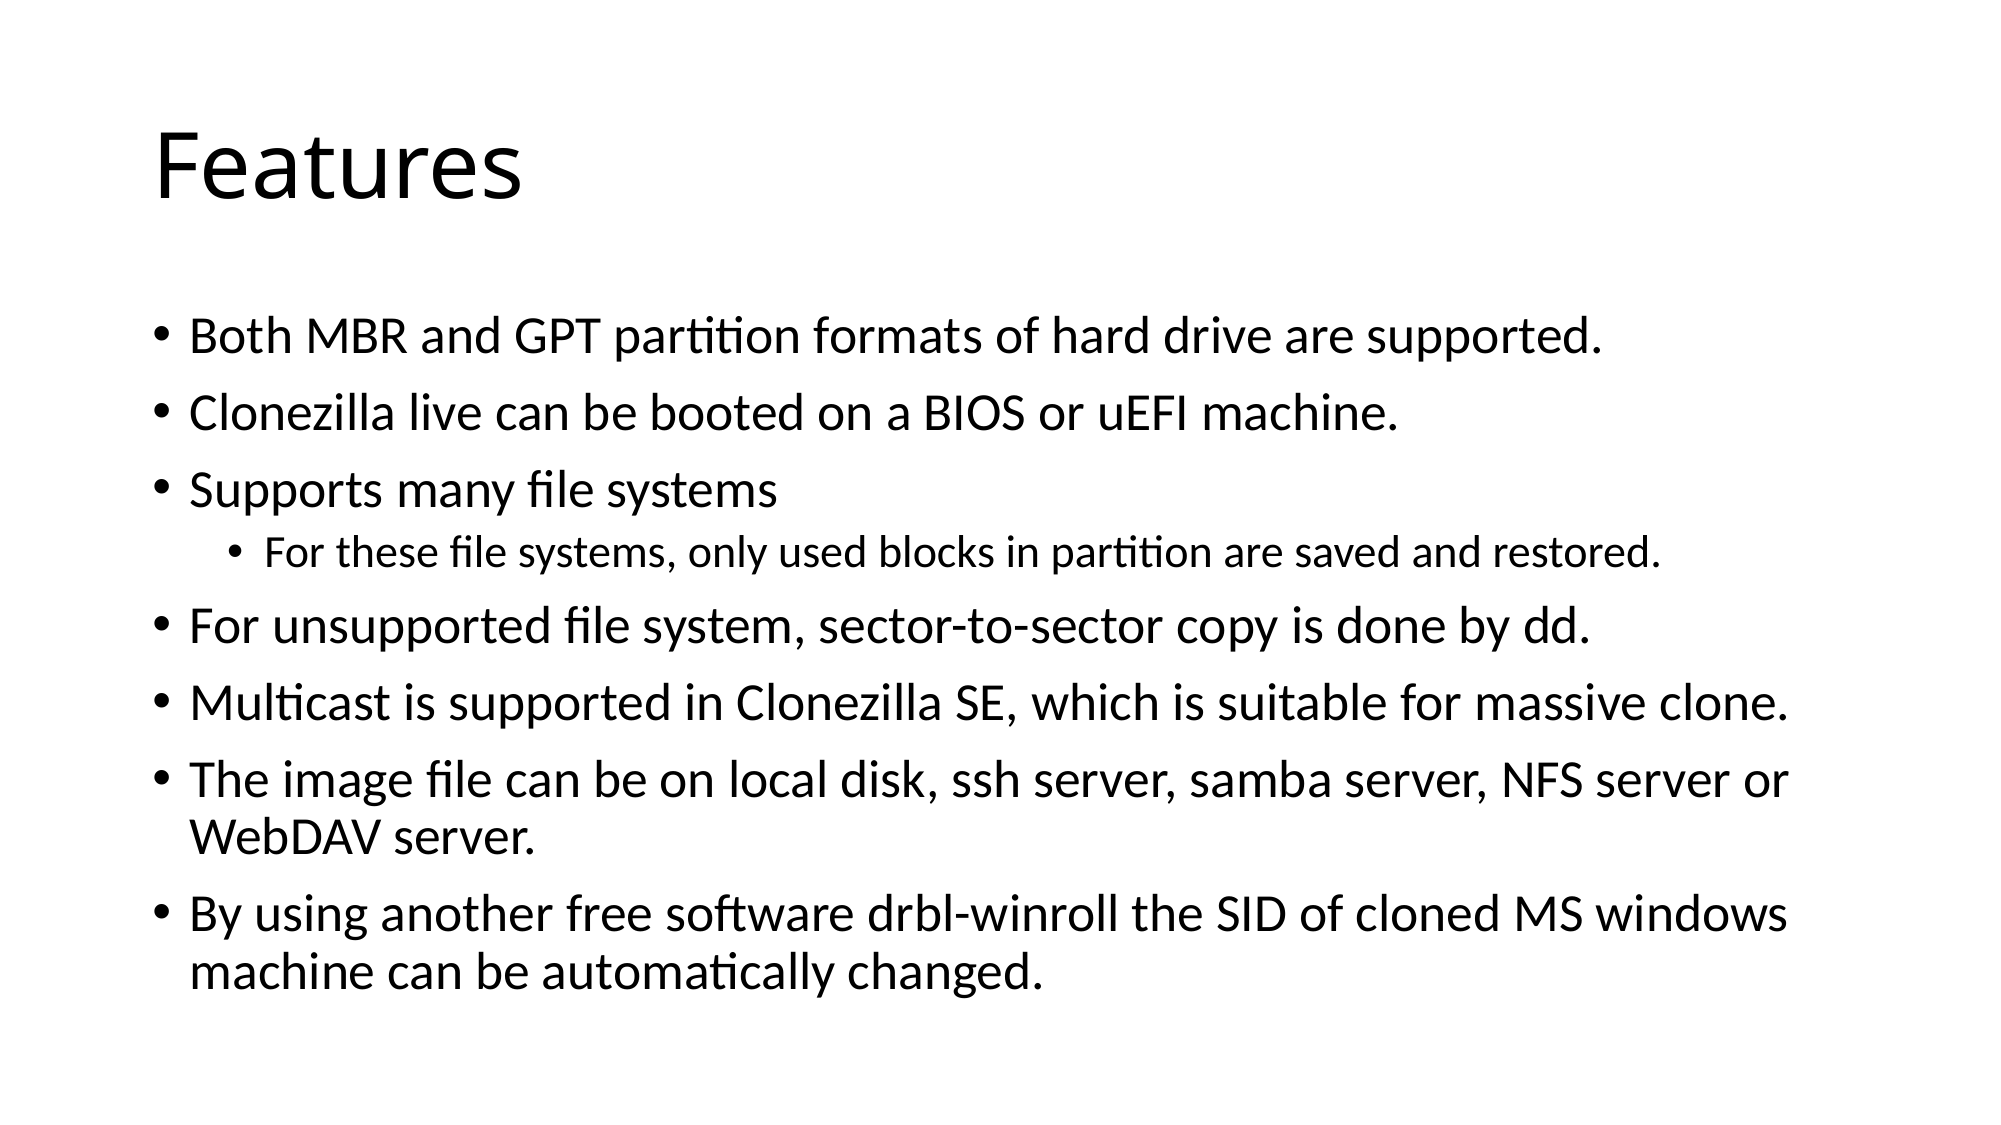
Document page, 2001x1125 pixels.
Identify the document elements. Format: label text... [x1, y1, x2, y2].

title Features [137, 59, 1863, 278]
list Both MBR and GPT partition formats of hard drive are supported. Clonezilla live can be booted on a BIOS or uEFI machine. Supports many file systems For these file systems, only used blocks in partition are saved and restored. For unsupported file system, sector-to-sector copy is done by dd. Multicast is supported in Clonezilla SE, which is suitable for massive clone. The image file can be on local disk, ssh server, samba server, NFS server or WebDAV server. By using another free software drbl-winroll the SID of cloned MS windows machine can be automatically changed. [137, 299, 1863, 1014]
